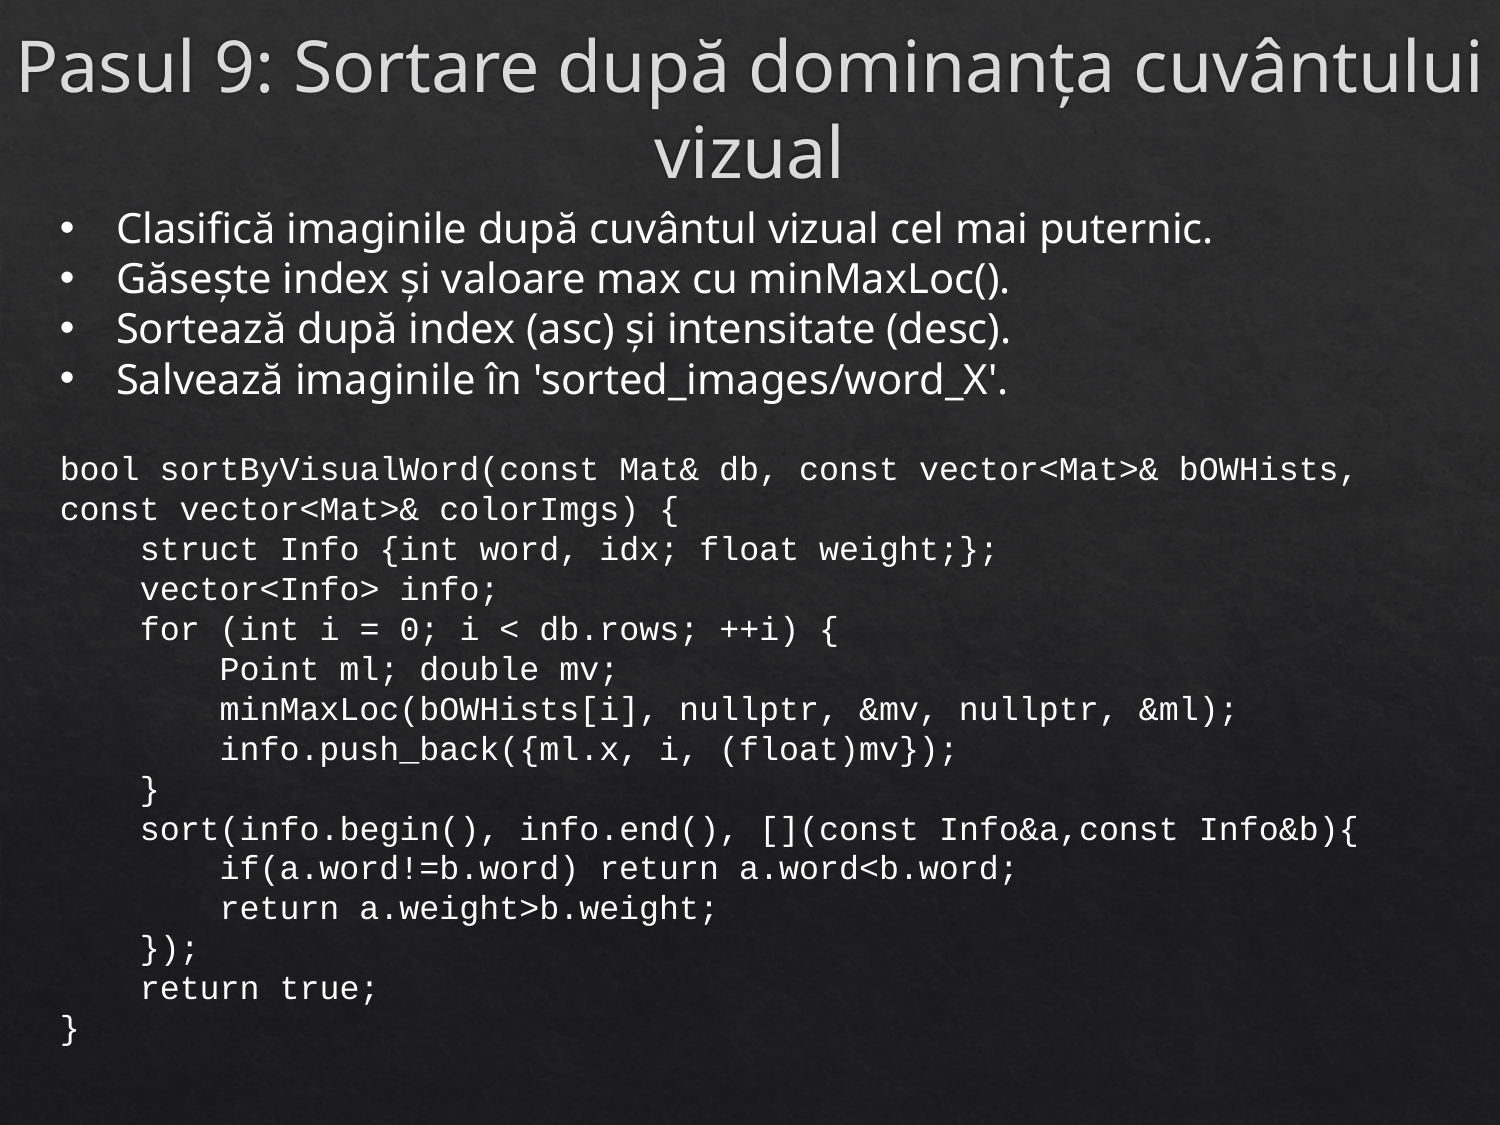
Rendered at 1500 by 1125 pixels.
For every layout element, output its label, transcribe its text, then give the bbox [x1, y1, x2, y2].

title Pasul 9: Sortare după dominanța cuvântului vizual [0, 12, 1500, 201]
text_box Clasifică imaginile după cuvântul vizual cel mai puternic. Găsește index și valoare max cu minMaxLoc(). Sortează după index (asc) și intensitate (desc). Salvează imaginile în 'sorted_images/word_X'. bool sortByVisualWord(const Mat& db, const vector<Mat>& bOWHists, const vector<Mat>& colorImgs) { struct Info {int word, idx; float weight;}; vector<Info> info; for (int i = 0; i < db.rows; ++i) { Point ml; double mv; minMaxLoc(bOWHists[i], nullptr, &mv, nullptr, &ml); info.push_back({ml.x, i, (float)mv}); } sort(info.begin(), info.end(), [](const Info&a,const Info&b){ if(a.word!=b.word) return a.word<b.word; return a.weight>b.weight; }); return true; } [44, 149, 1455, 1054]
